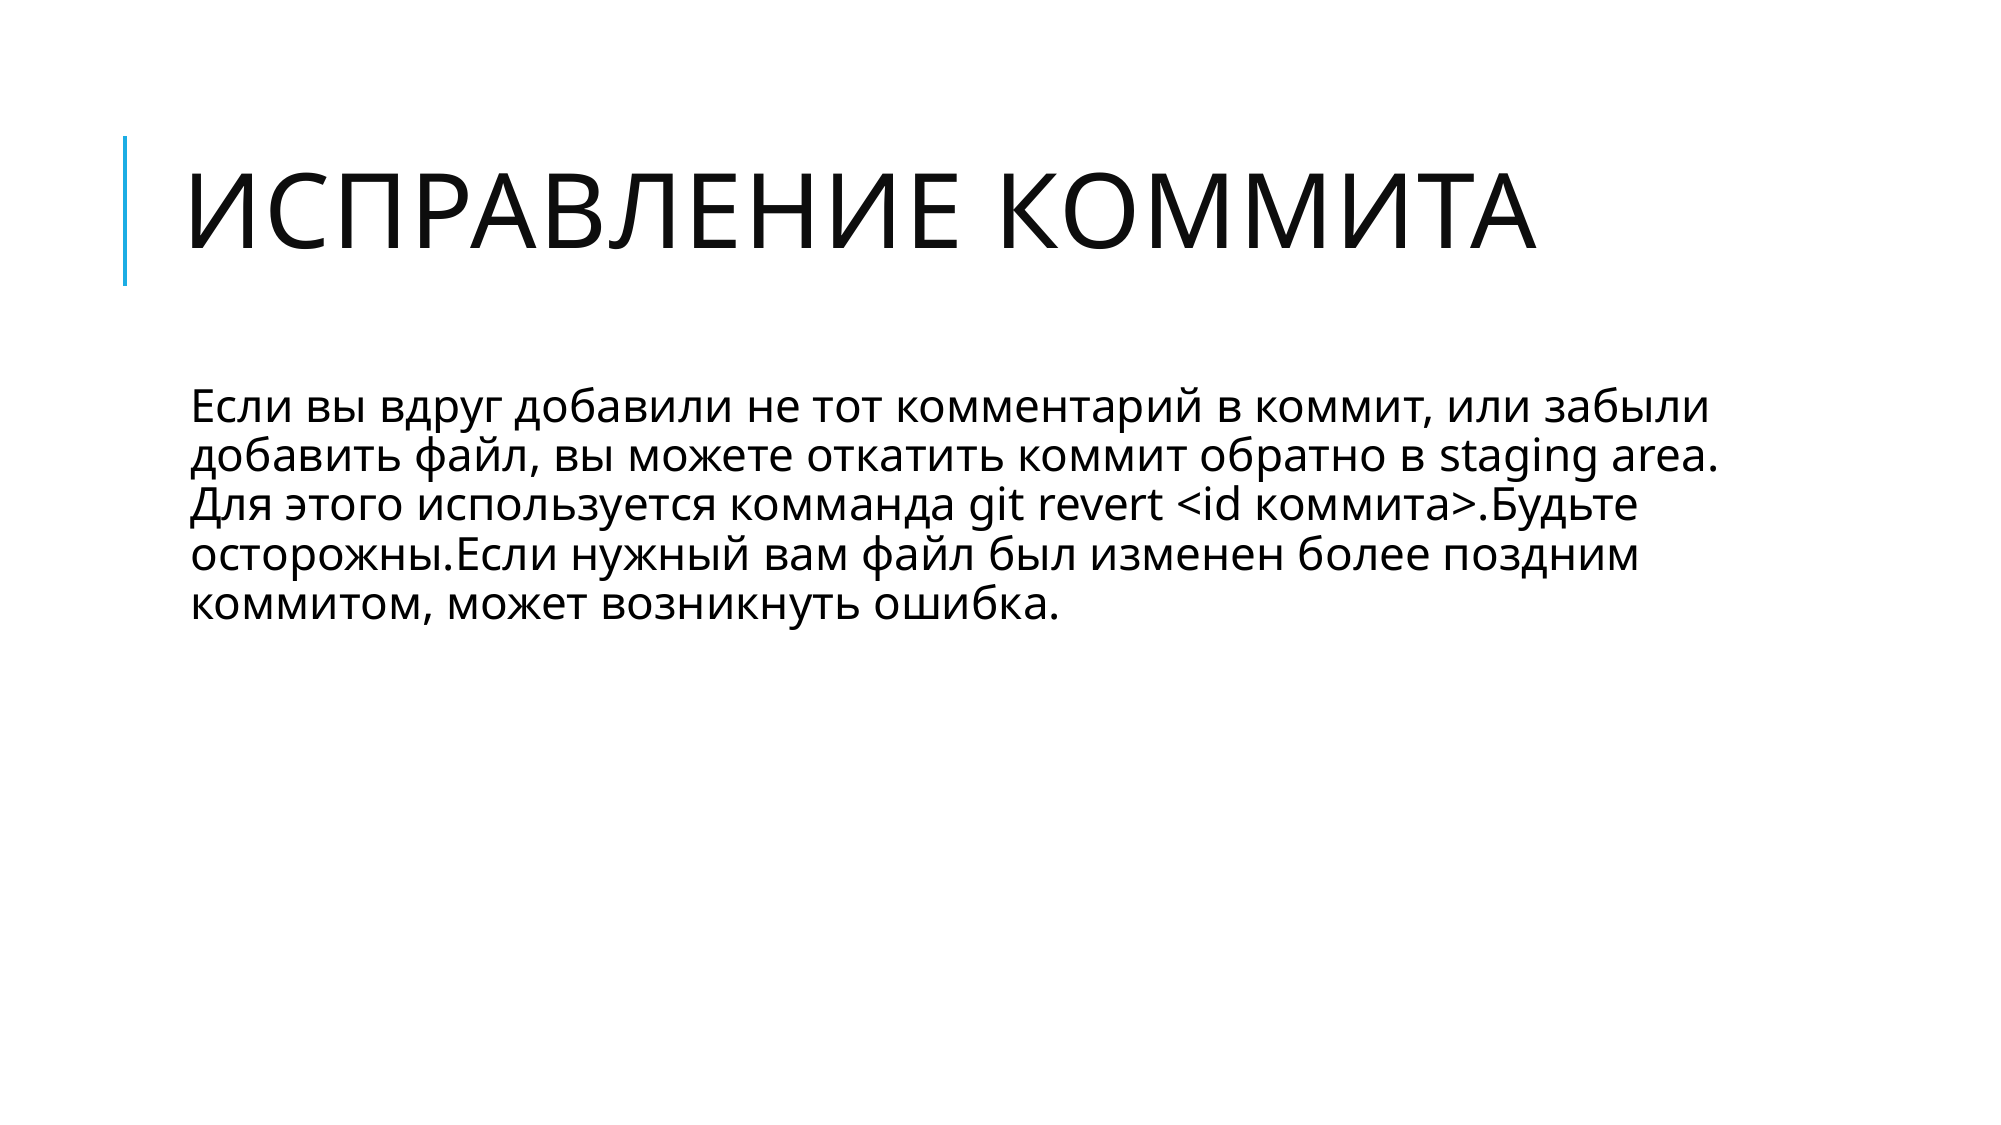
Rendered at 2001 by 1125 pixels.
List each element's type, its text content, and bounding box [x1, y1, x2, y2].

list Если вы вдруг добавили не тот комментарий в коммит, или забыли добавить файл, вы можете откатить коммит обратно в staging area. Для этого используется комманда git revert <id коммита>.Будьте осторожны.Если нужный вам файл был изменен более поздним коммитом, может возникнуть ошибка. [168, 375, 1763, 1035]
title Исправление коммита [168, 96, 1763, 342]
